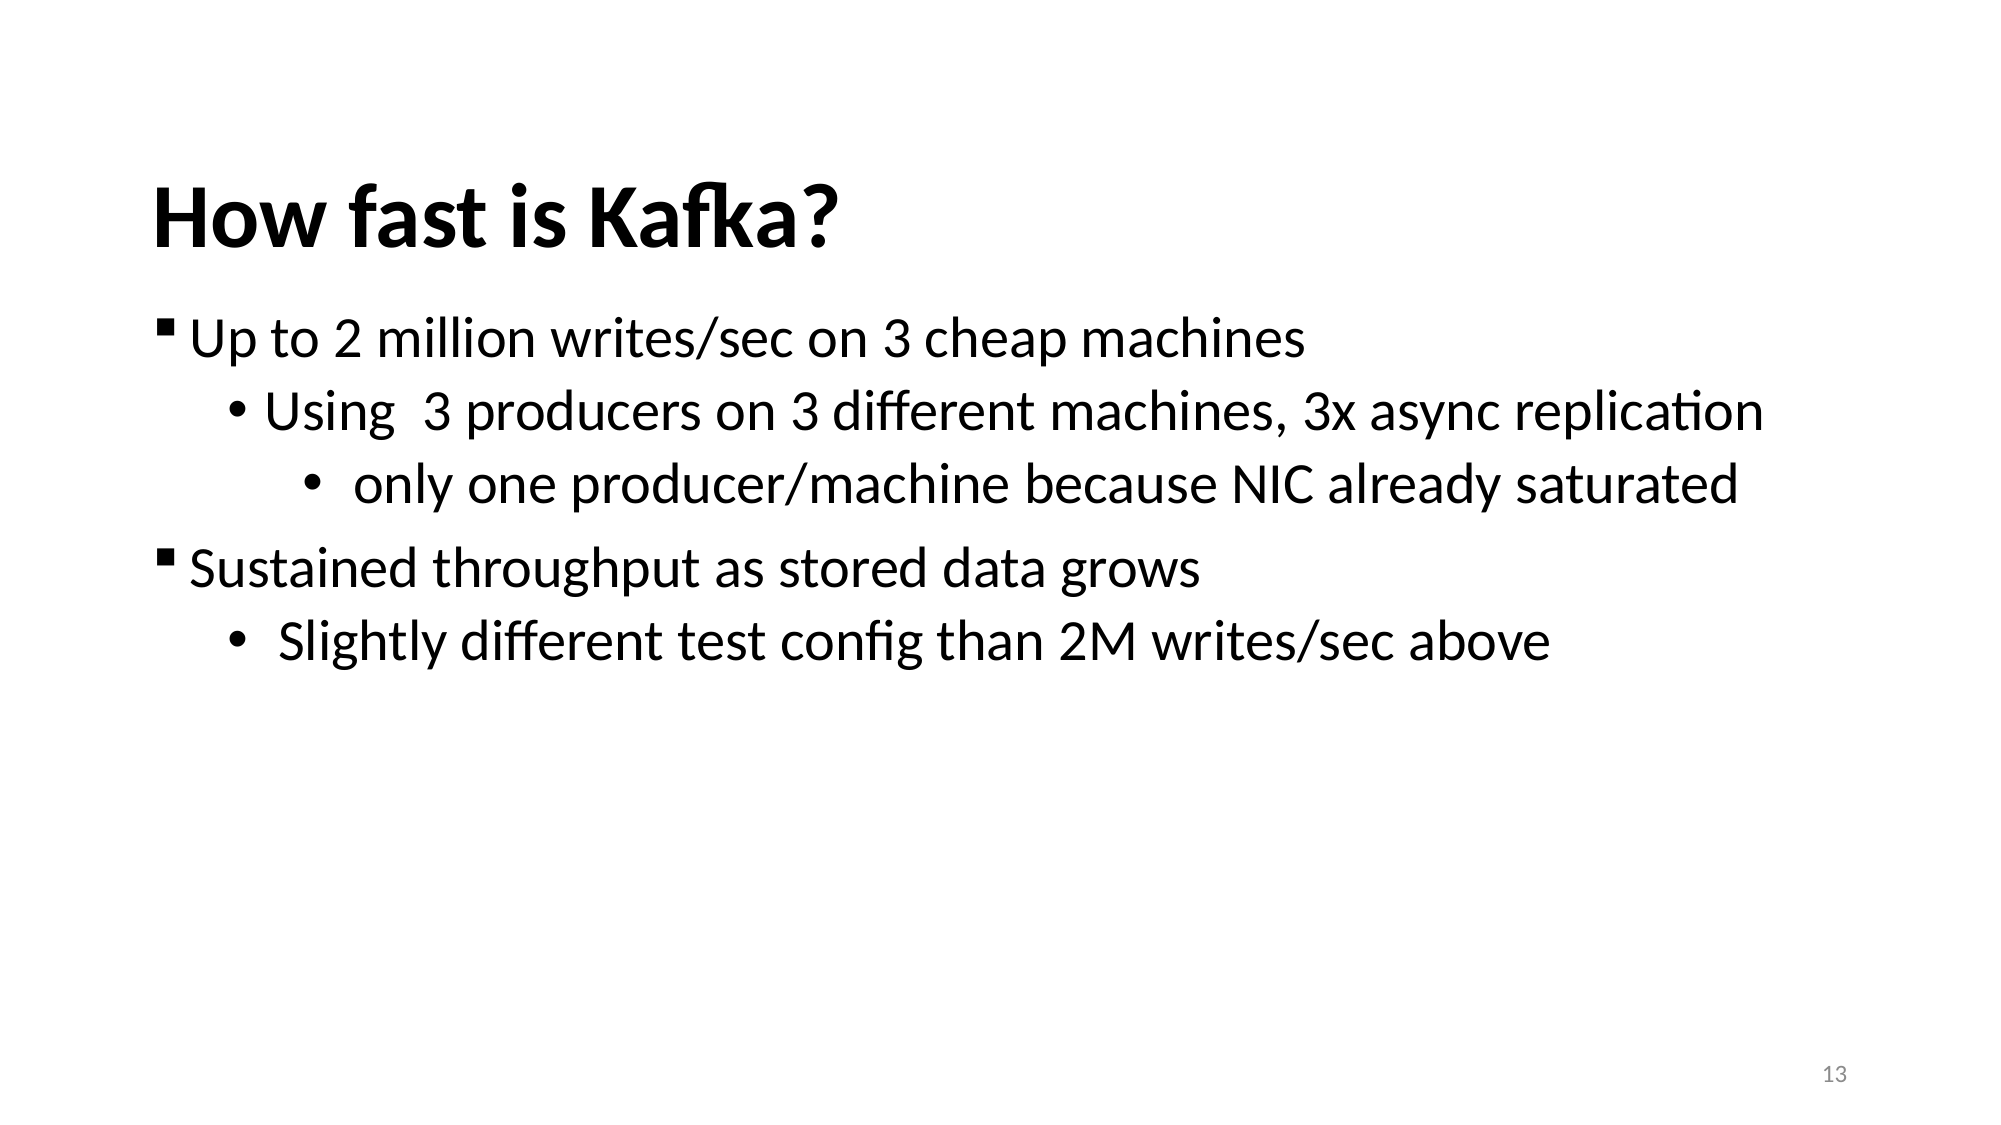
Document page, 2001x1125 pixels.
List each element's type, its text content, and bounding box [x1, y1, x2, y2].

slide_number 13 [1412, 1042, 1863, 1103]
list Up to 2 million writes/sec on 3 cheap machines Using 3 producers on 3 different machines, 3x async replication only one producer/machine because NIC already saturated Sustained throughput as stored data grows Slightly different test config than 2M writes/sec above [137, 299, 1966, 1014]
title How fast is Kafka? [137, 59, 1863, 278]
